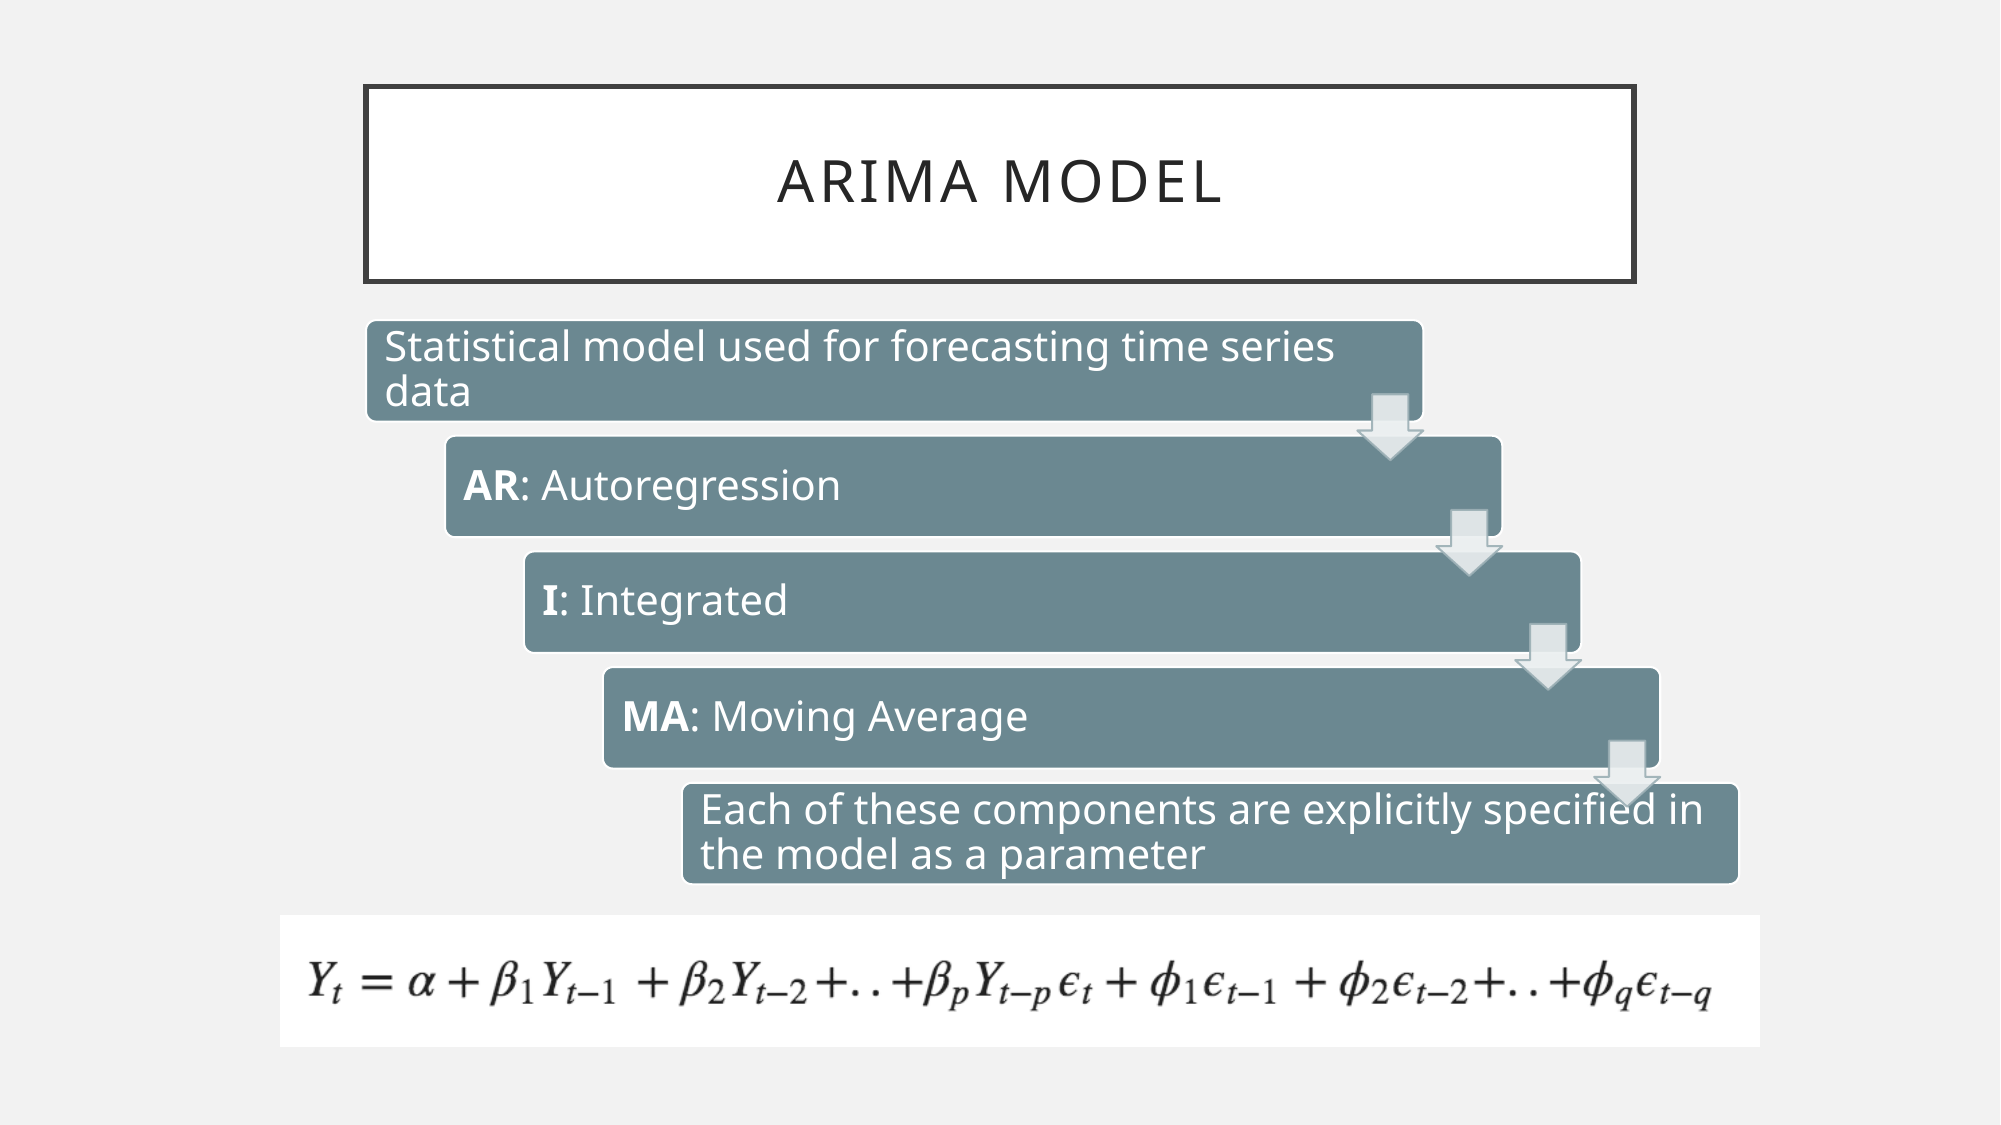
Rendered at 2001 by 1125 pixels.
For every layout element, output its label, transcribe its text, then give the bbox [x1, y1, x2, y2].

title ARIMA model [363, 84, 1637, 284]
picture [280, 915, 1760, 1047]
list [365, 320, 1740, 885]
